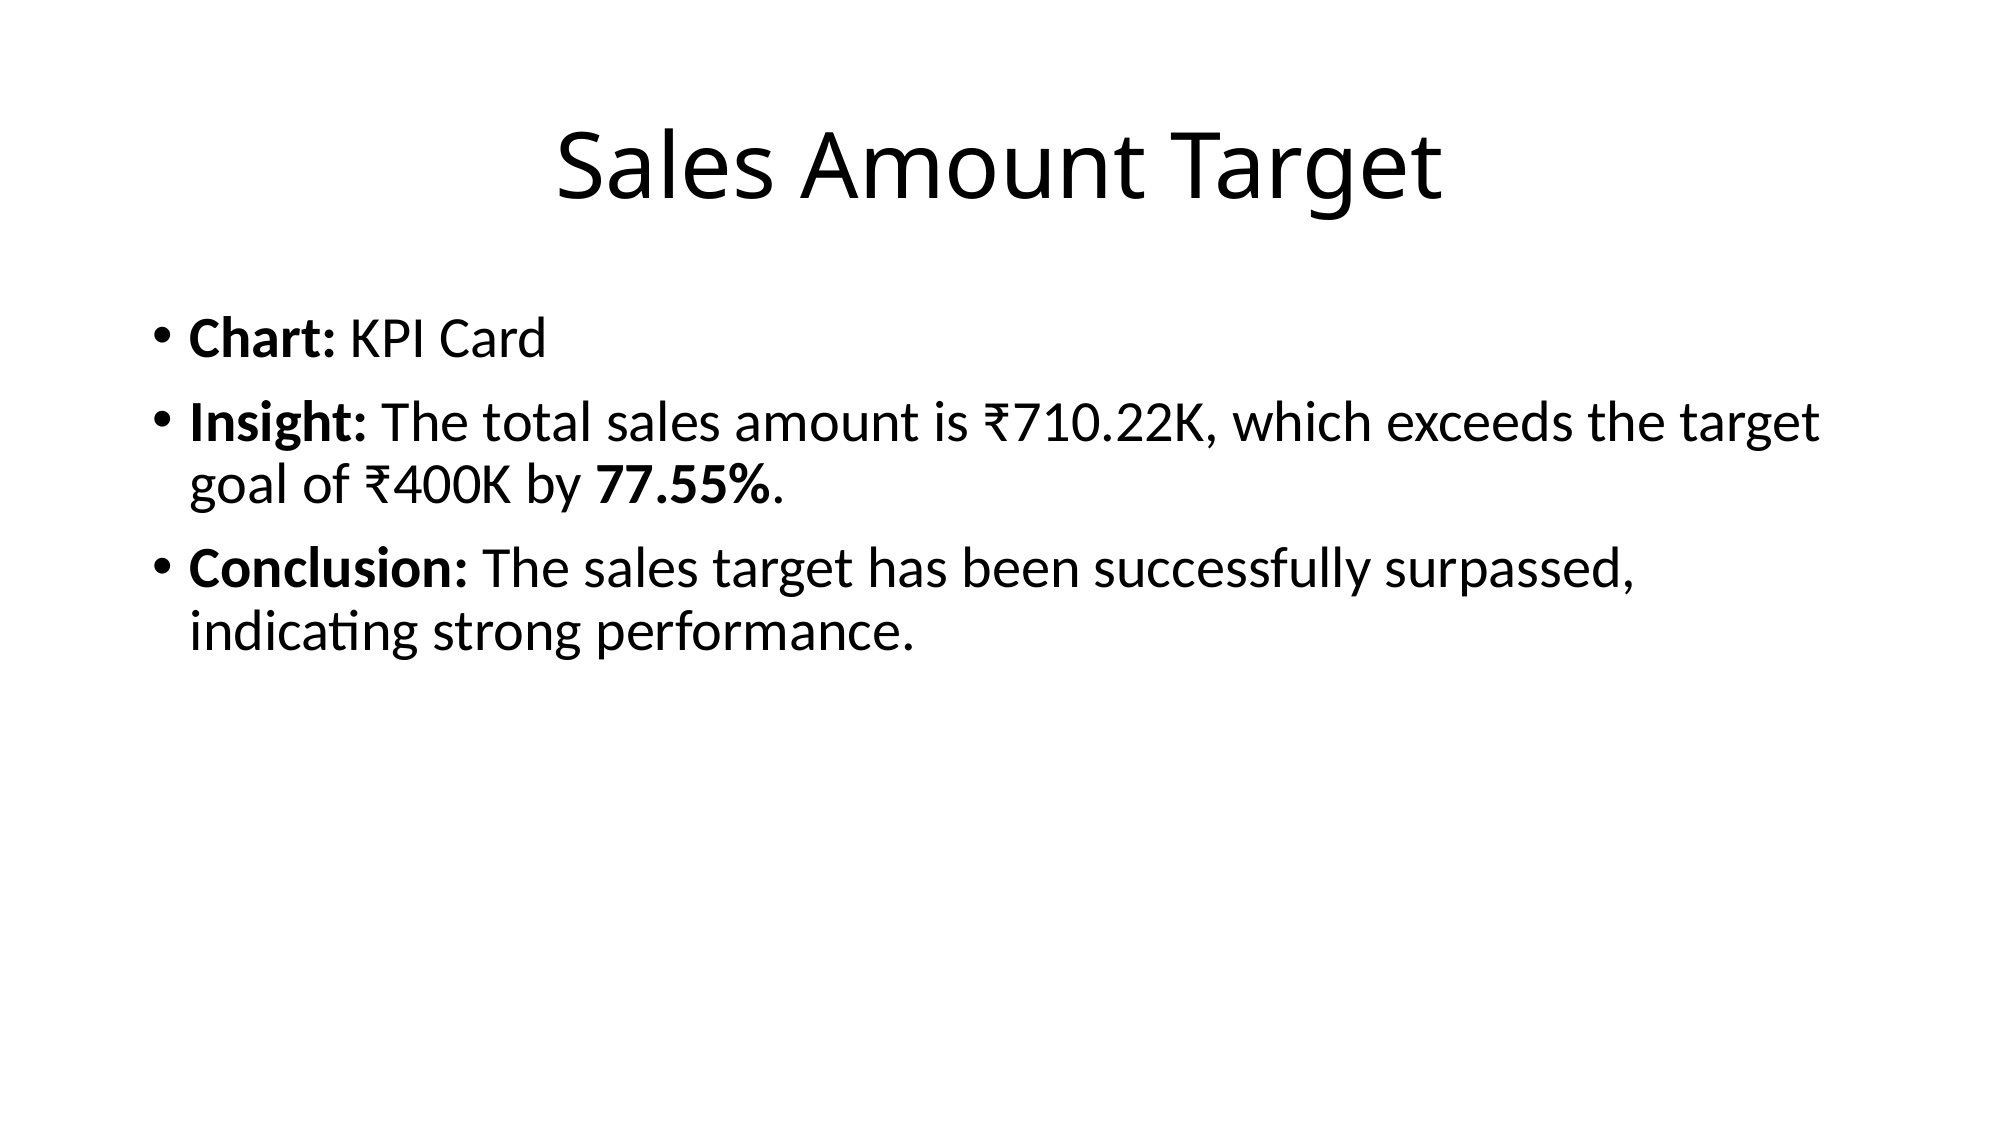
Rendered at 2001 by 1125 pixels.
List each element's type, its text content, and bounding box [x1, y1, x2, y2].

list Chart: KPI Card Insight: The total sales amount is ₹710.22K, which exceeds the target goal of ₹400K by 77.55%. Conclusion: The sales target has been successfully surpassed, indicating strong performance. [137, 299, 1863, 1014]
title Sales Amount Target [137, 59, 1863, 278]
